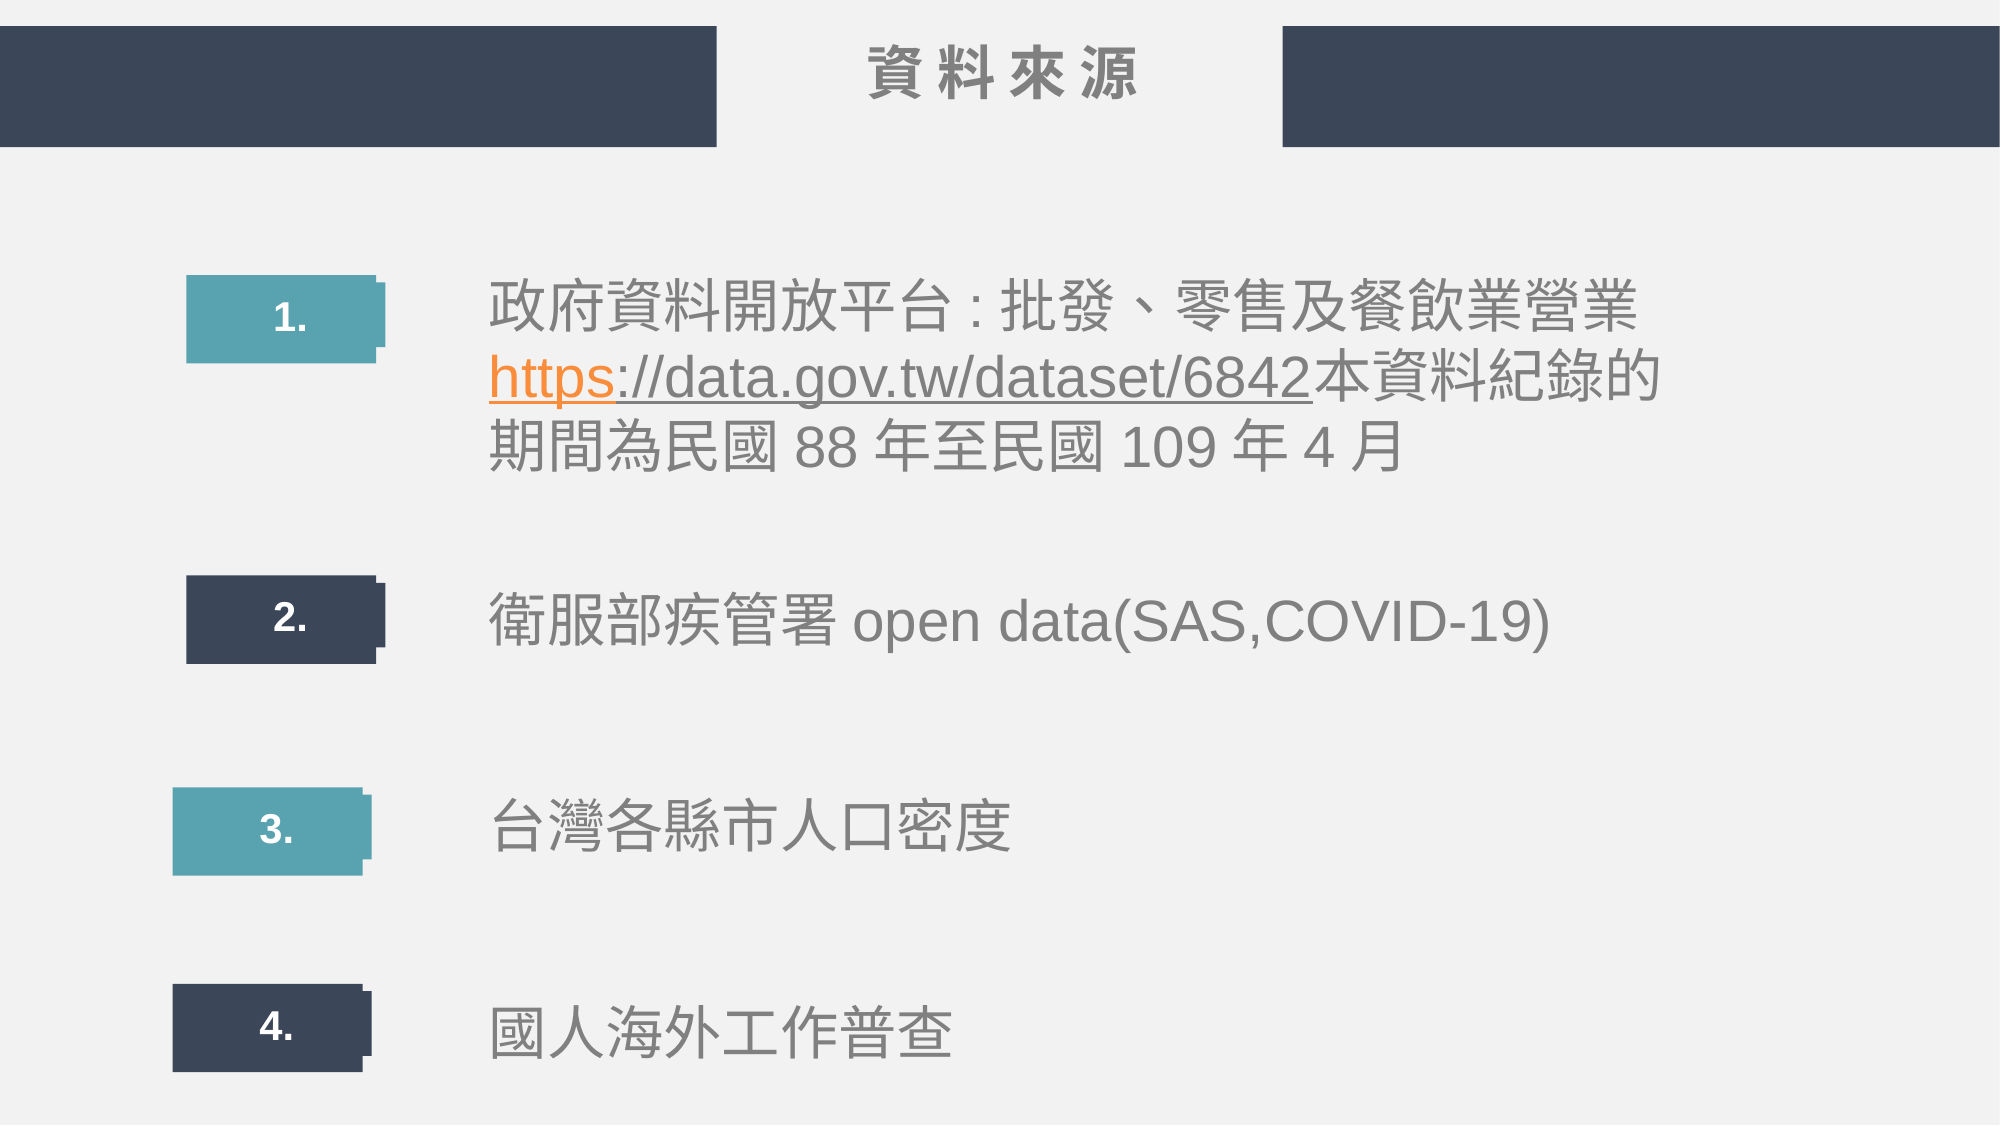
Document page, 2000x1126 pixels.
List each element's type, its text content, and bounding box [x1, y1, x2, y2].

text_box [0, 25, 2000, 148]
text_box 政府資料開放平台:批發、零售及餐飲業營業https://data.gov.tw/dataset/6842本資料紀錄的期間為民國88年至民國109年4月 衛服部疾管署open data(SAS,COVID-19) 台灣各縣市人口密度 國人海外工作普查 [474, 262, 1714, 1126]
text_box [185, 274, 386, 364]
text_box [172, 983, 372, 1073]
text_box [172, 787, 372, 876]
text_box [185, 575, 386, 665]
